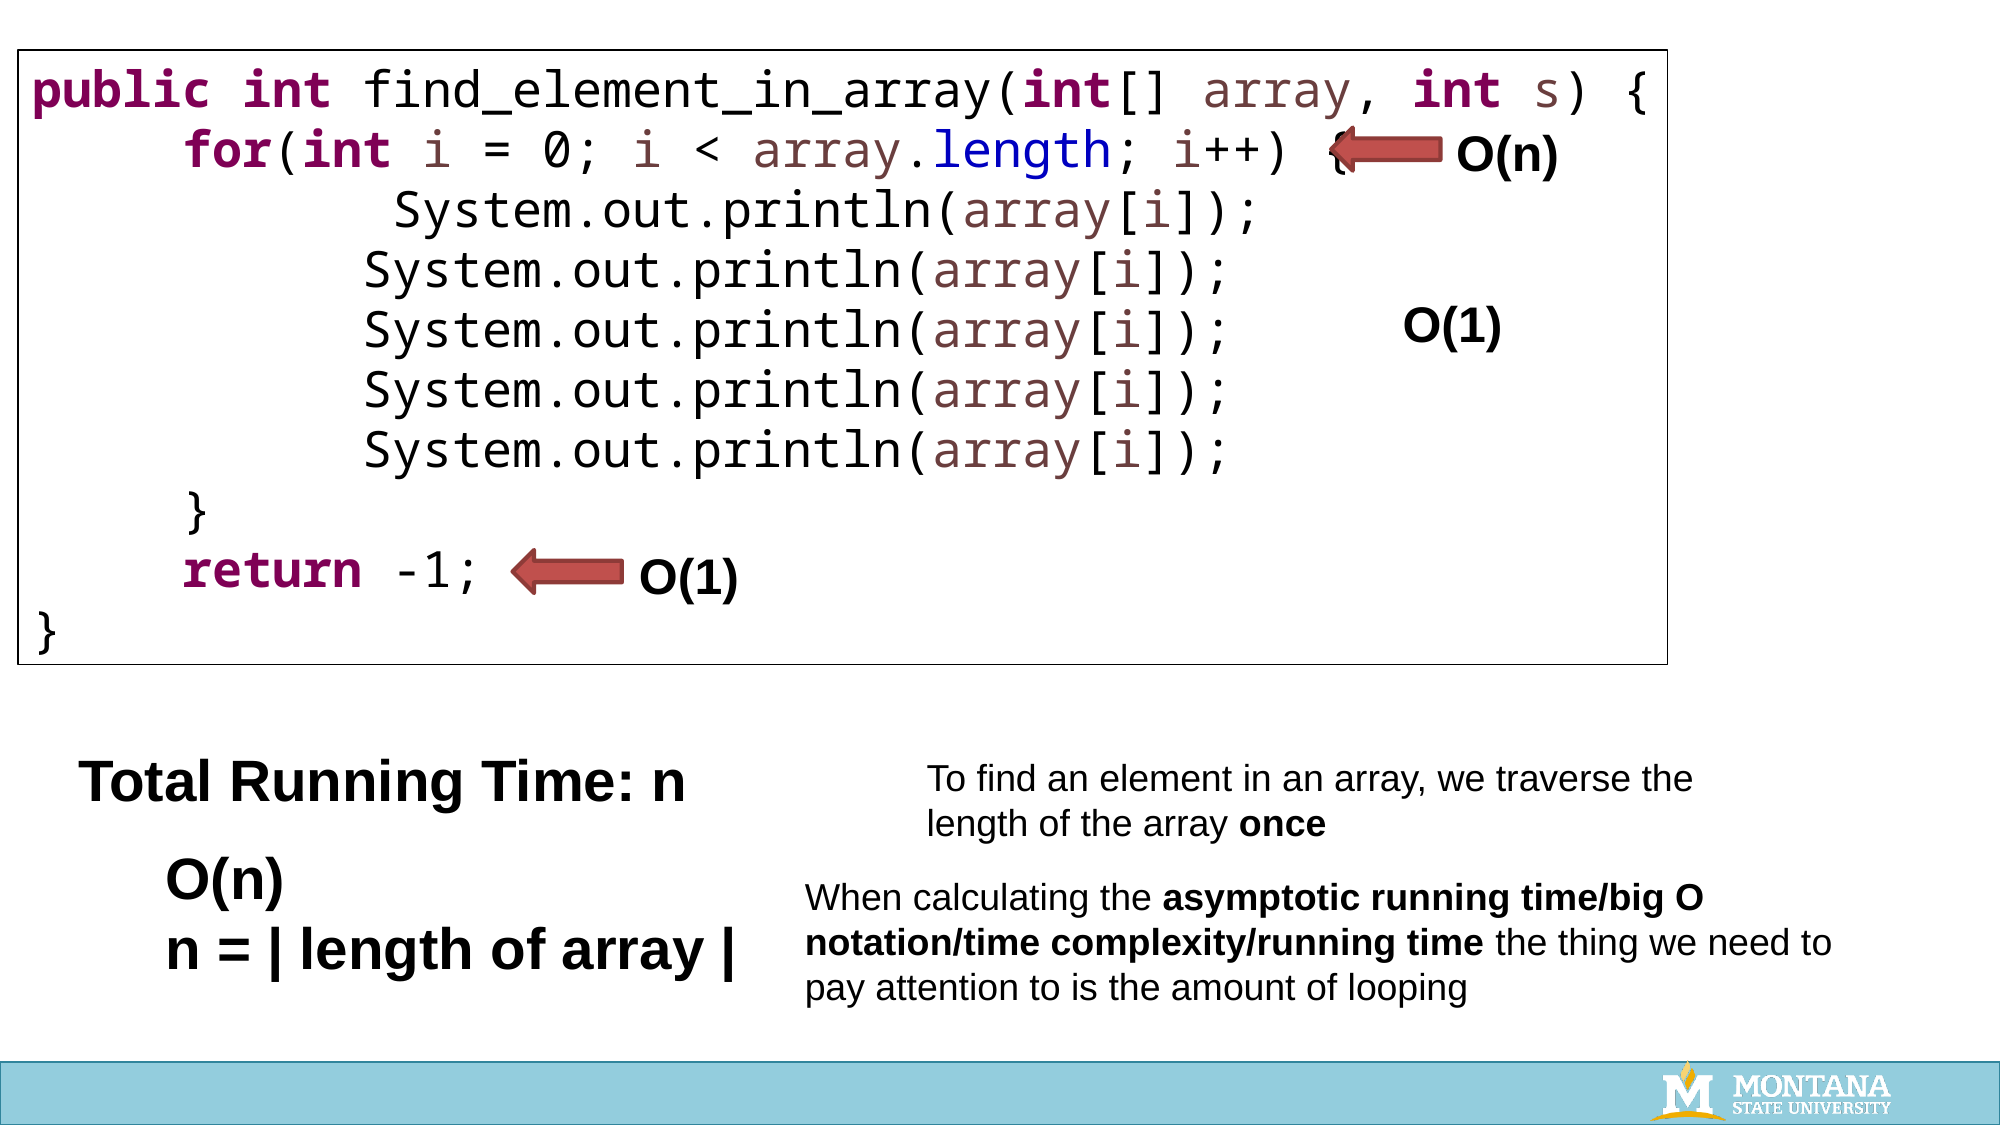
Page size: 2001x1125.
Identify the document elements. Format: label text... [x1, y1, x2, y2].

text_box O(n) [1441, 114, 1575, 190]
text_box O(1) [1387, 284, 1518, 360]
text_box [510, 548, 624, 596]
text_box O(1) [624, 536, 755, 612]
text_box public int find_element_in_array(int[] array, int s) { for(int i = 0; i < array.length; i++) { System.out.println(array[i]); System.out.println(array[i]); System.out.println(array[i]); System.out.println(array[i]); System.out.println(array[i]); } return -1; } [17, 49, 1668, 665]
text_box O(n) n = | length of array | [150, 833, 753, 989]
text_box [1329, 125, 1441, 173]
text_box When calculating the asymptotic running time/big O notation/time complexity/running time the thing we need to pay attention to is the amount of looping [790, 865, 1853, 1016]
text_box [1892, 1060, 2000, 1125]
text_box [0, 1060, 1647, 1125]
picture [1649, 1060, 1892, 1122]
text_box Total Running Time: n [63, 735, 703, 821]
text_box To find an element in an array, we traverse the length of the array once [911, 746, 1751, 852]
